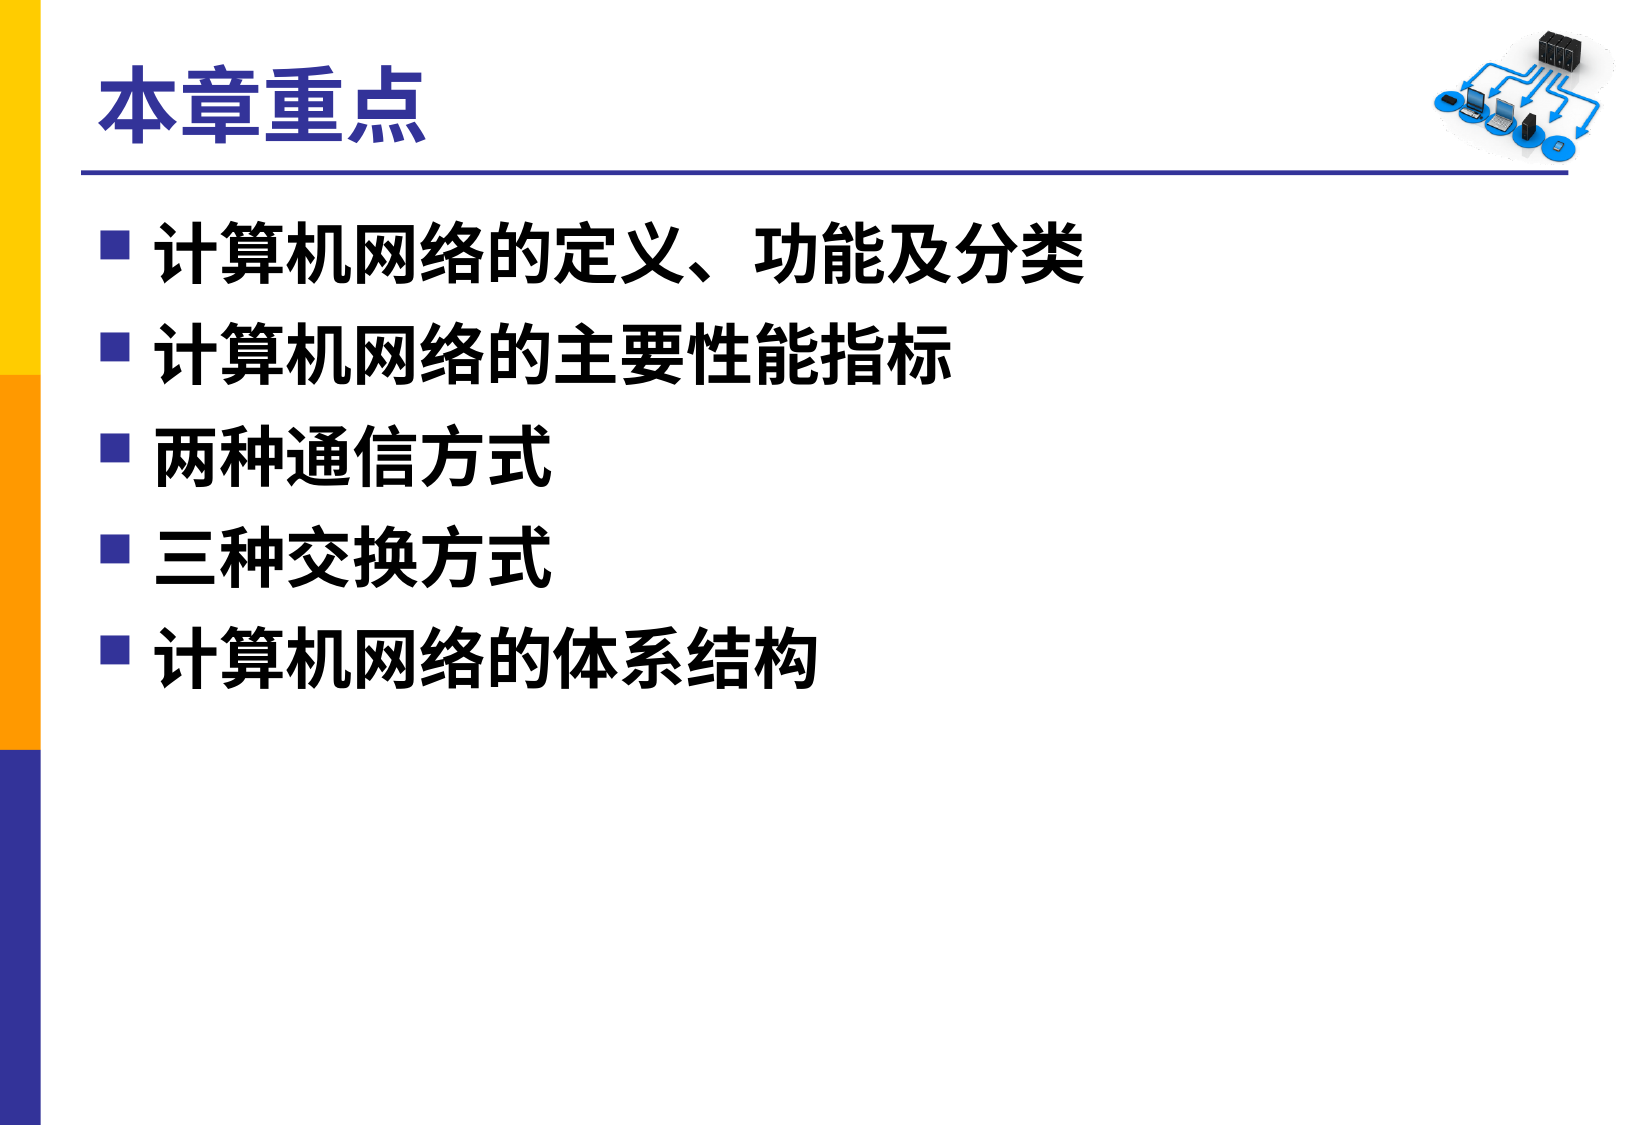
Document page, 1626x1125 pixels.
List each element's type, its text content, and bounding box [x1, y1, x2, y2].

list 计算机网络的定义、功能及分类 计算机网络的主要性能指标 两种通信方式 三种交换方式 计算机网络的体系结构 [81, 196, 1569, 1006]
title 本章重点 [81, 30, 1569, 161]
picture [1431, 30, 1616, 165]
